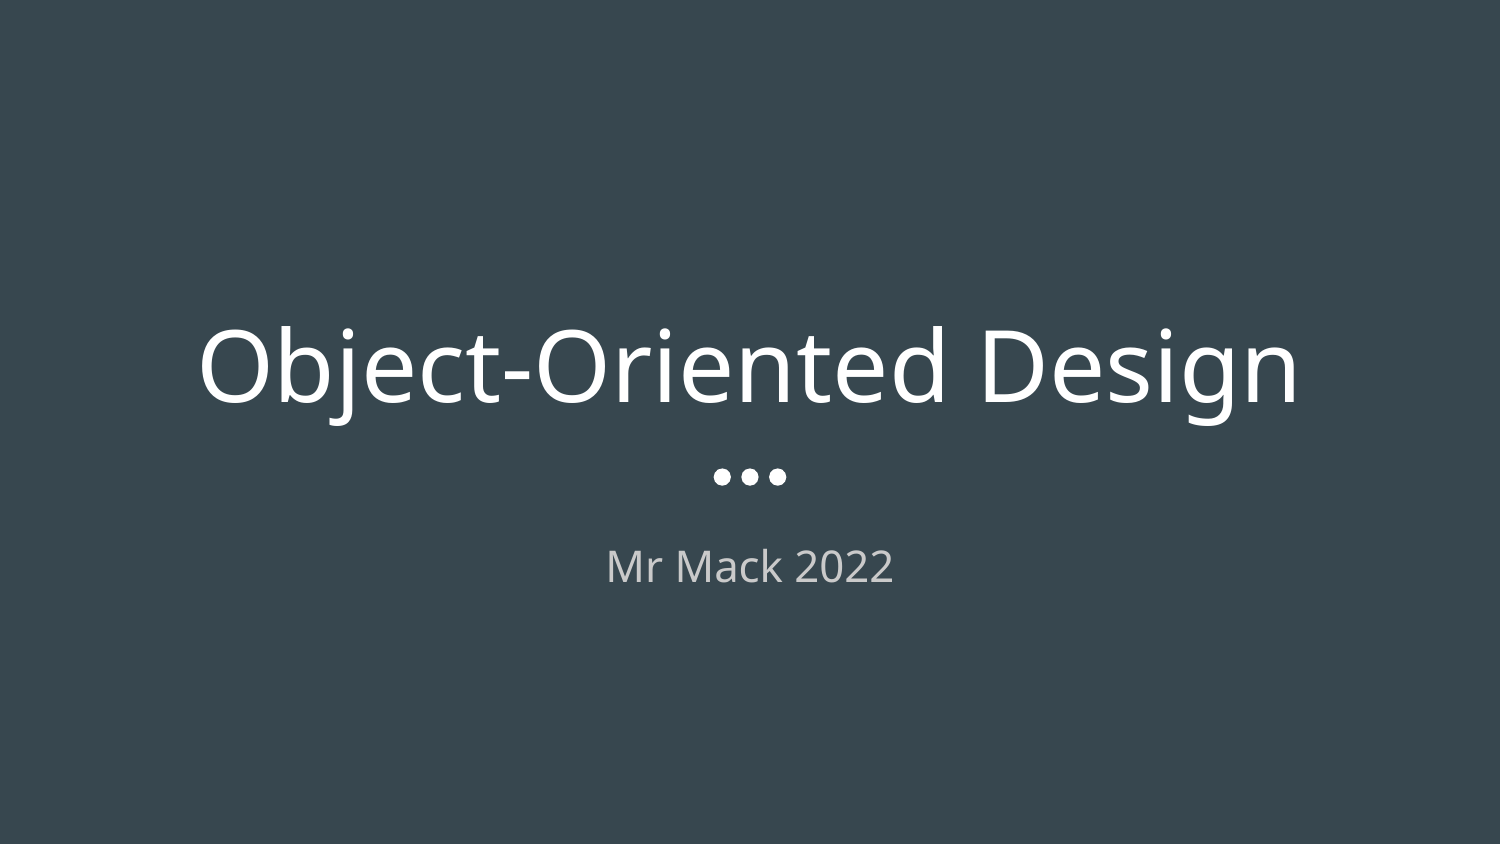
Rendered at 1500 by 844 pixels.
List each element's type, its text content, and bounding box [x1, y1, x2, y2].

subtitle Mr Mack 2022 [110, 520, 1390, 651]
title Object-Oriented Design [110, 162, 1390, 447]
